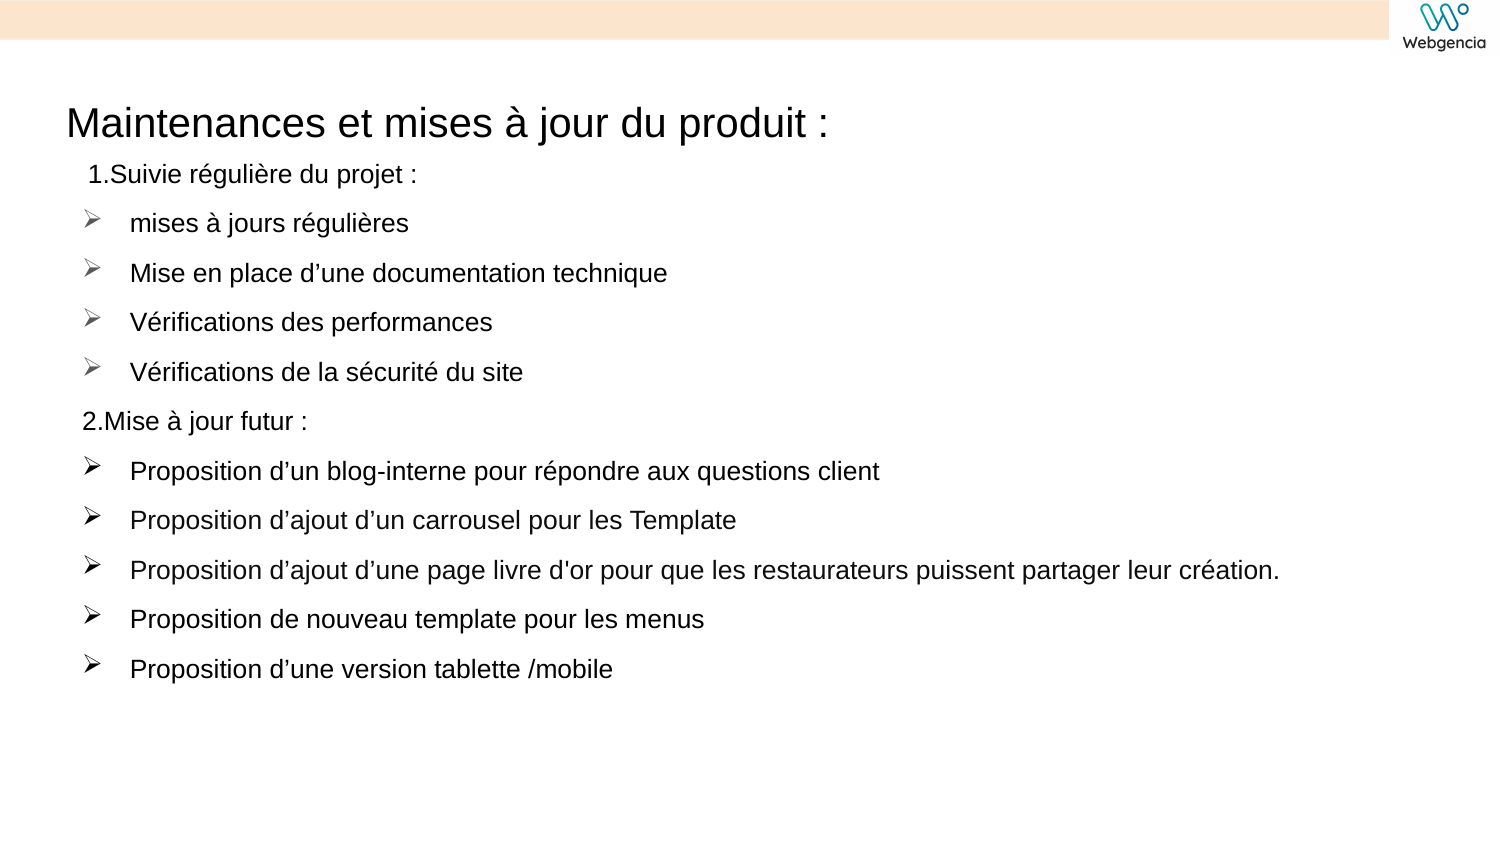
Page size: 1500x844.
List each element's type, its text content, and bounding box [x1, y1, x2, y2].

title Maintenances et mises à jour du produit : [51, 72, 1449, 141]
list 1.Suivie régulière du projet : mises à jours régulières Mise en place d’une documentation technique Vérifications des performances Vérifications de la sécurité du site 2.Mise à jour futur : Proposition d’un blog-interne pour répondre aux questions client Proposition d’ajout d’un carrousel pour les Template Proposition d’ajout d’une page livre d'or pour que les restaurateurs puissent partager leur création. Proposition de nouveau template pour les menus Proposition d’une version tablette /mobile [51, 141, 1449, 703]
text_box [0, 0, 1387, 40]
picture [1389, 0, 1500, 57]
